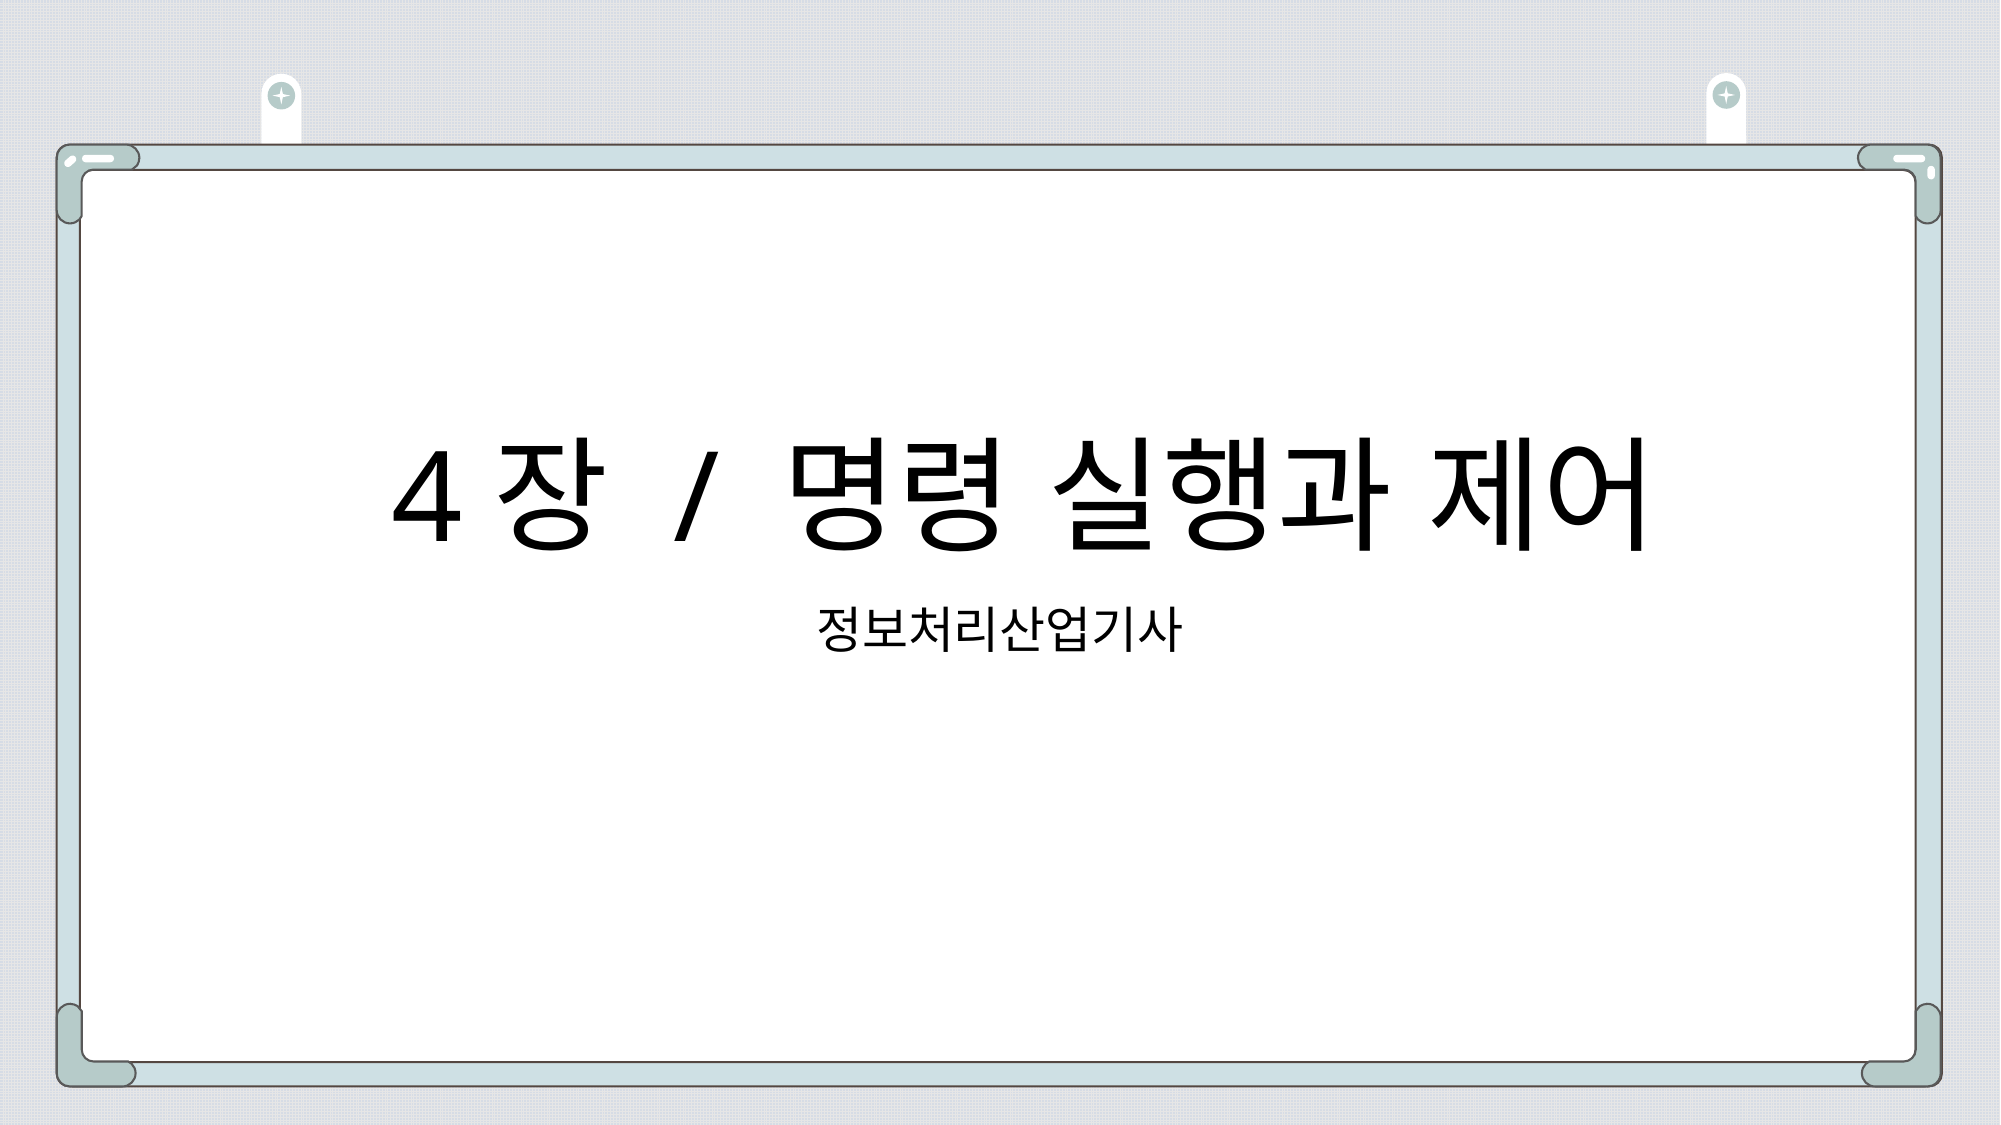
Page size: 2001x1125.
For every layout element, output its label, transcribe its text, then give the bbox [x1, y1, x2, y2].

subtitle 정보처리산업기사 [249, 590, 1750, 863]
title 4장 / 명령 실행과 제어 [136, 184, 1913, 576]
